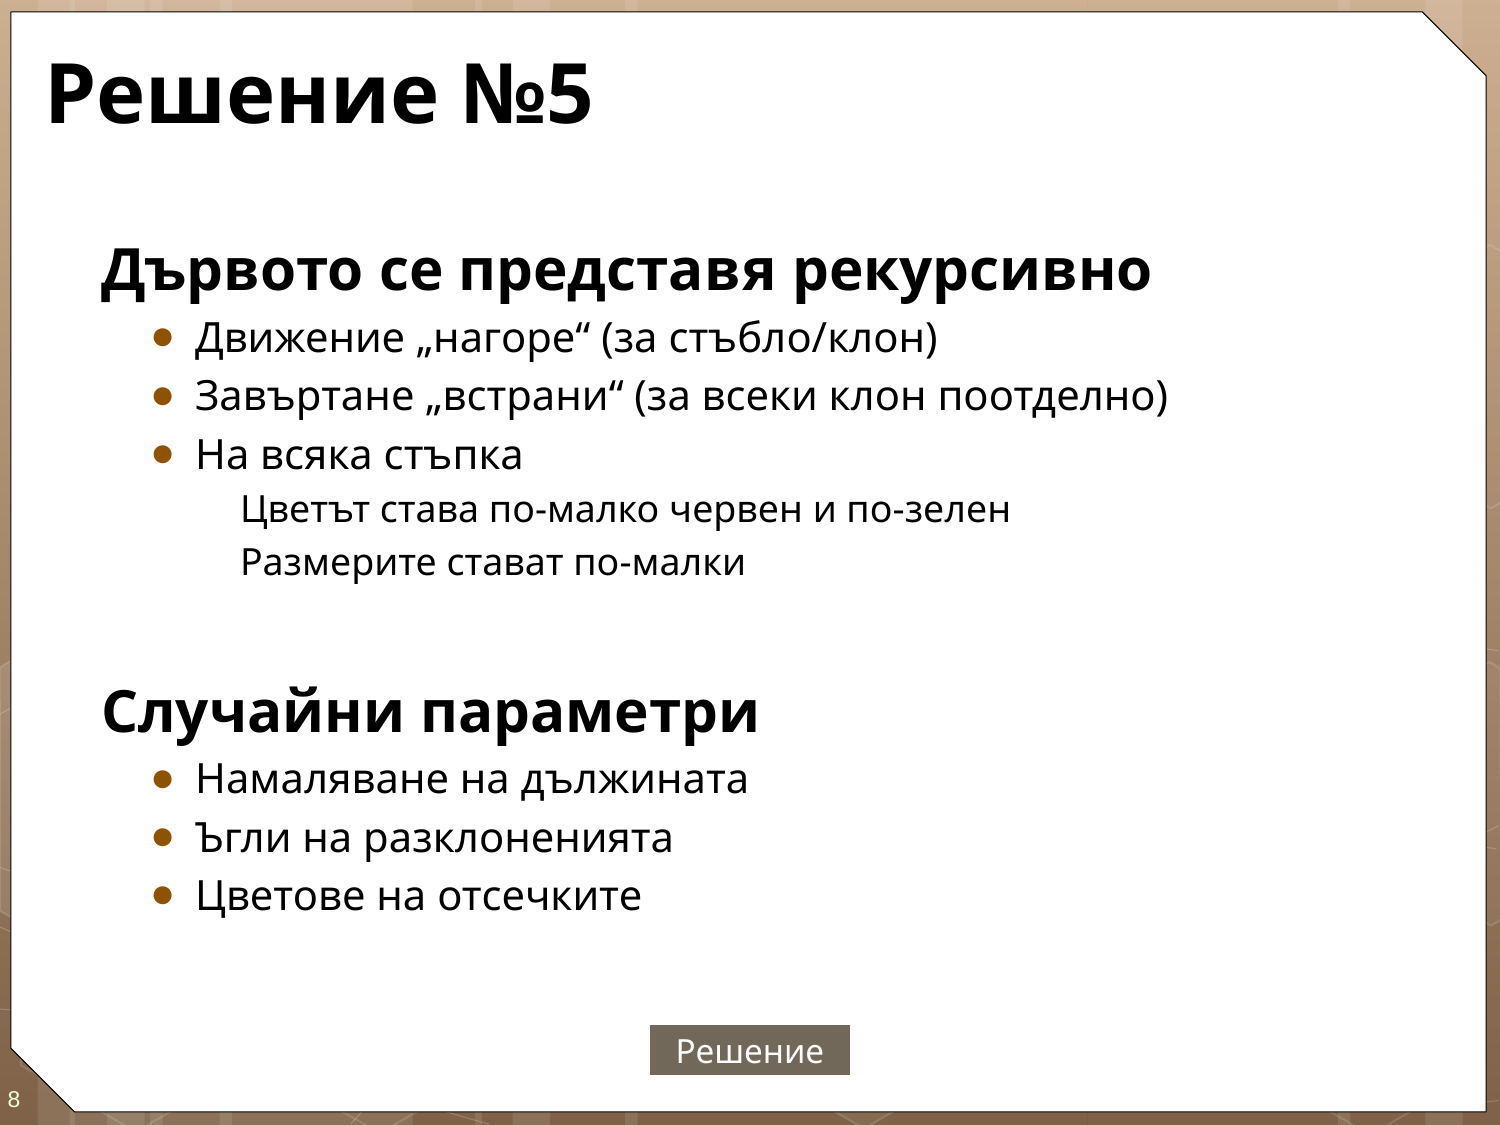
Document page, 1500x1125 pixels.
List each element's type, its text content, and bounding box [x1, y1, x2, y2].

text_box Решение [649, 1024, 851, 1076]
list Дървото се представя рекурсивно Движение „нагоре“ (за стъбло/клон) Завъртане „встрани“ (за всеки клон поотделно) На всяка стъпка Цветът става по-малко червен и по-зелен Размерите стават по-малки Случайни параметри Намаляване на дължината Ъгли на разклоненията Цветове на отсечките [75, 224, 1488, 1113]
title Решение №5 [29, 37, 1450, 144]
